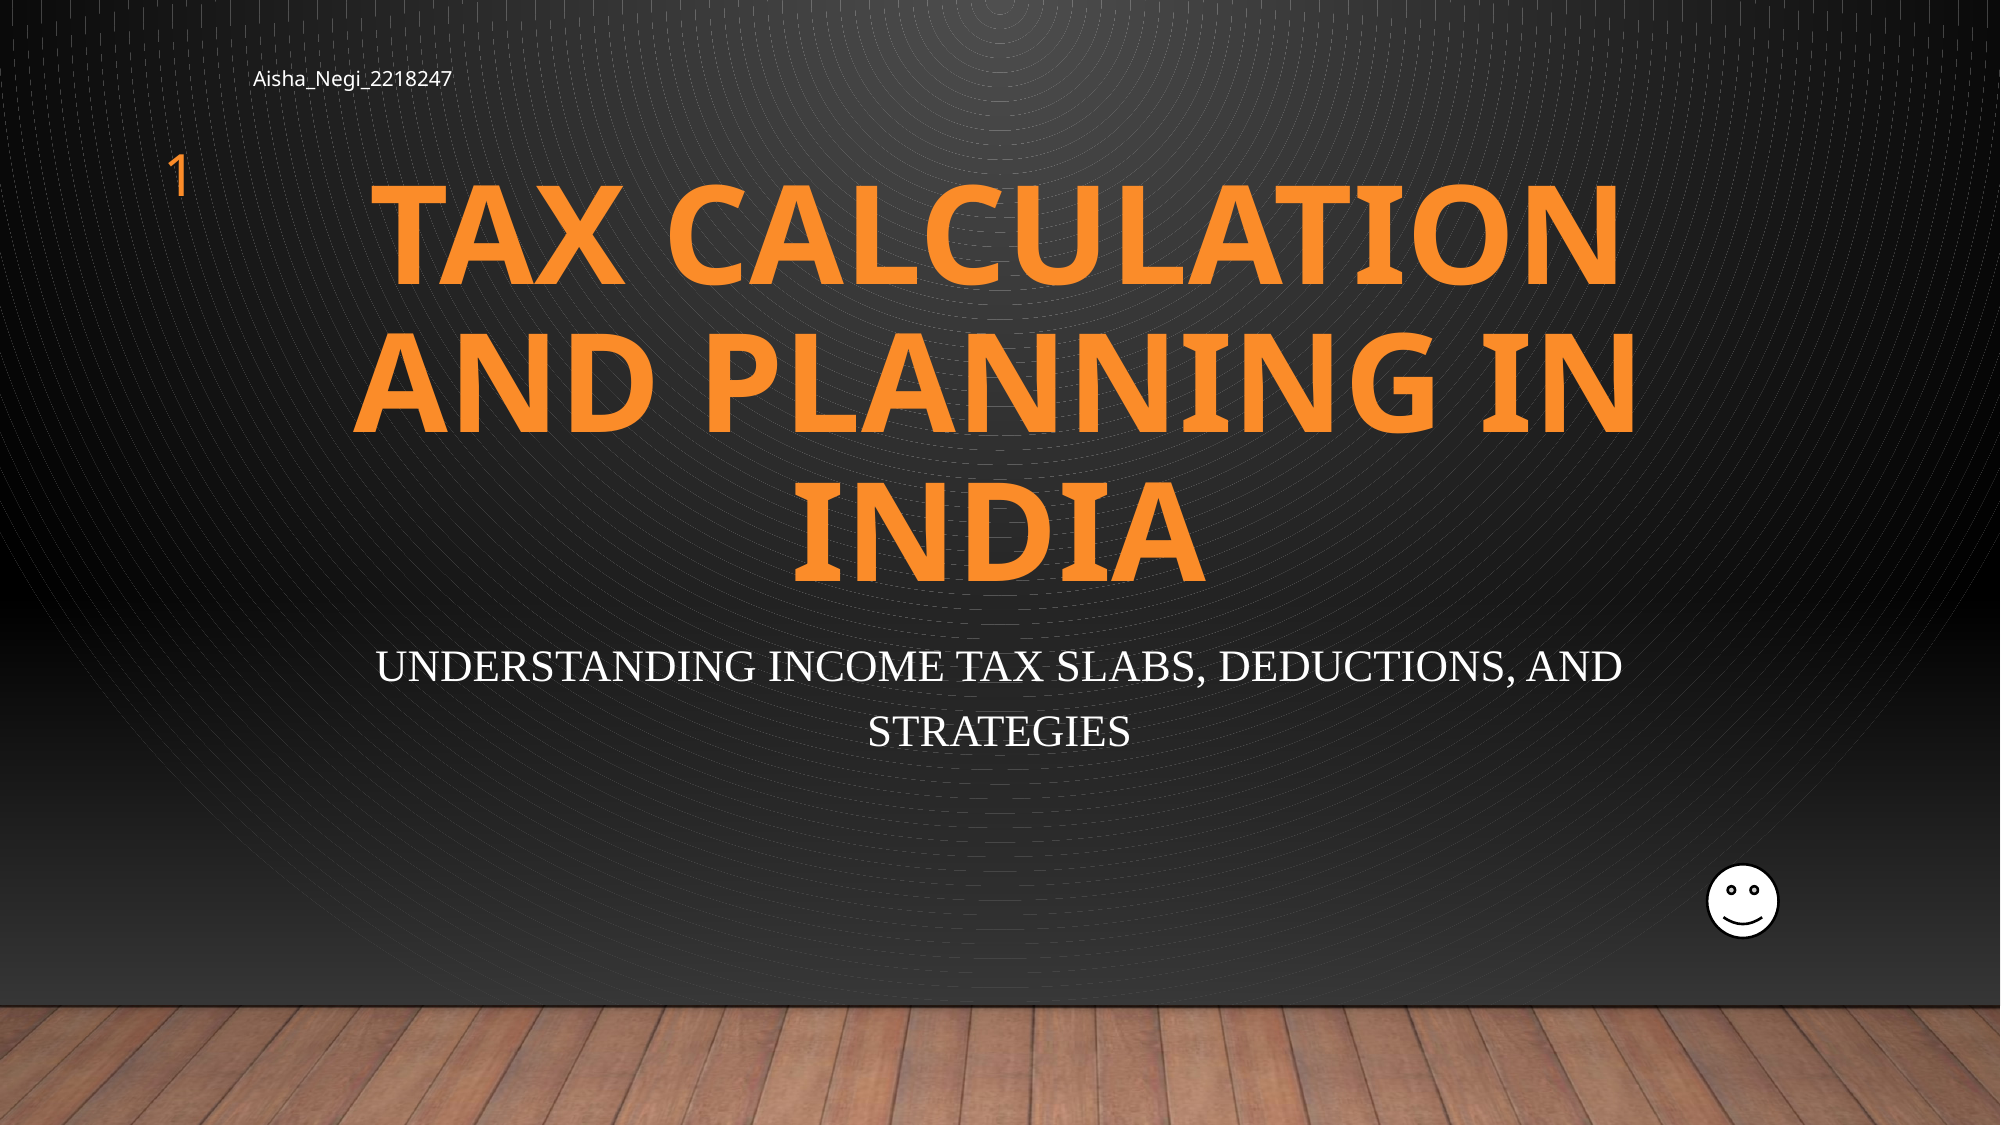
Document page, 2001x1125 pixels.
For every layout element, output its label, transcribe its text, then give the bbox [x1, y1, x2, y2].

picture [0, 1005, 2000, 1125]
text_box [1705, 862, 1780, 940]
footer Aisha_Negi_2218247 [238, 54, 1162, 105]
subtitle Understanding Income Tax Slabs, Deductions, and Strategies [291, 610, 1708, 772]
slide_number 1 [78, 131, 212, 214]
title TAX CALCULATION AND PLANNING IN INDIA [291, 131, 1708, 610]
